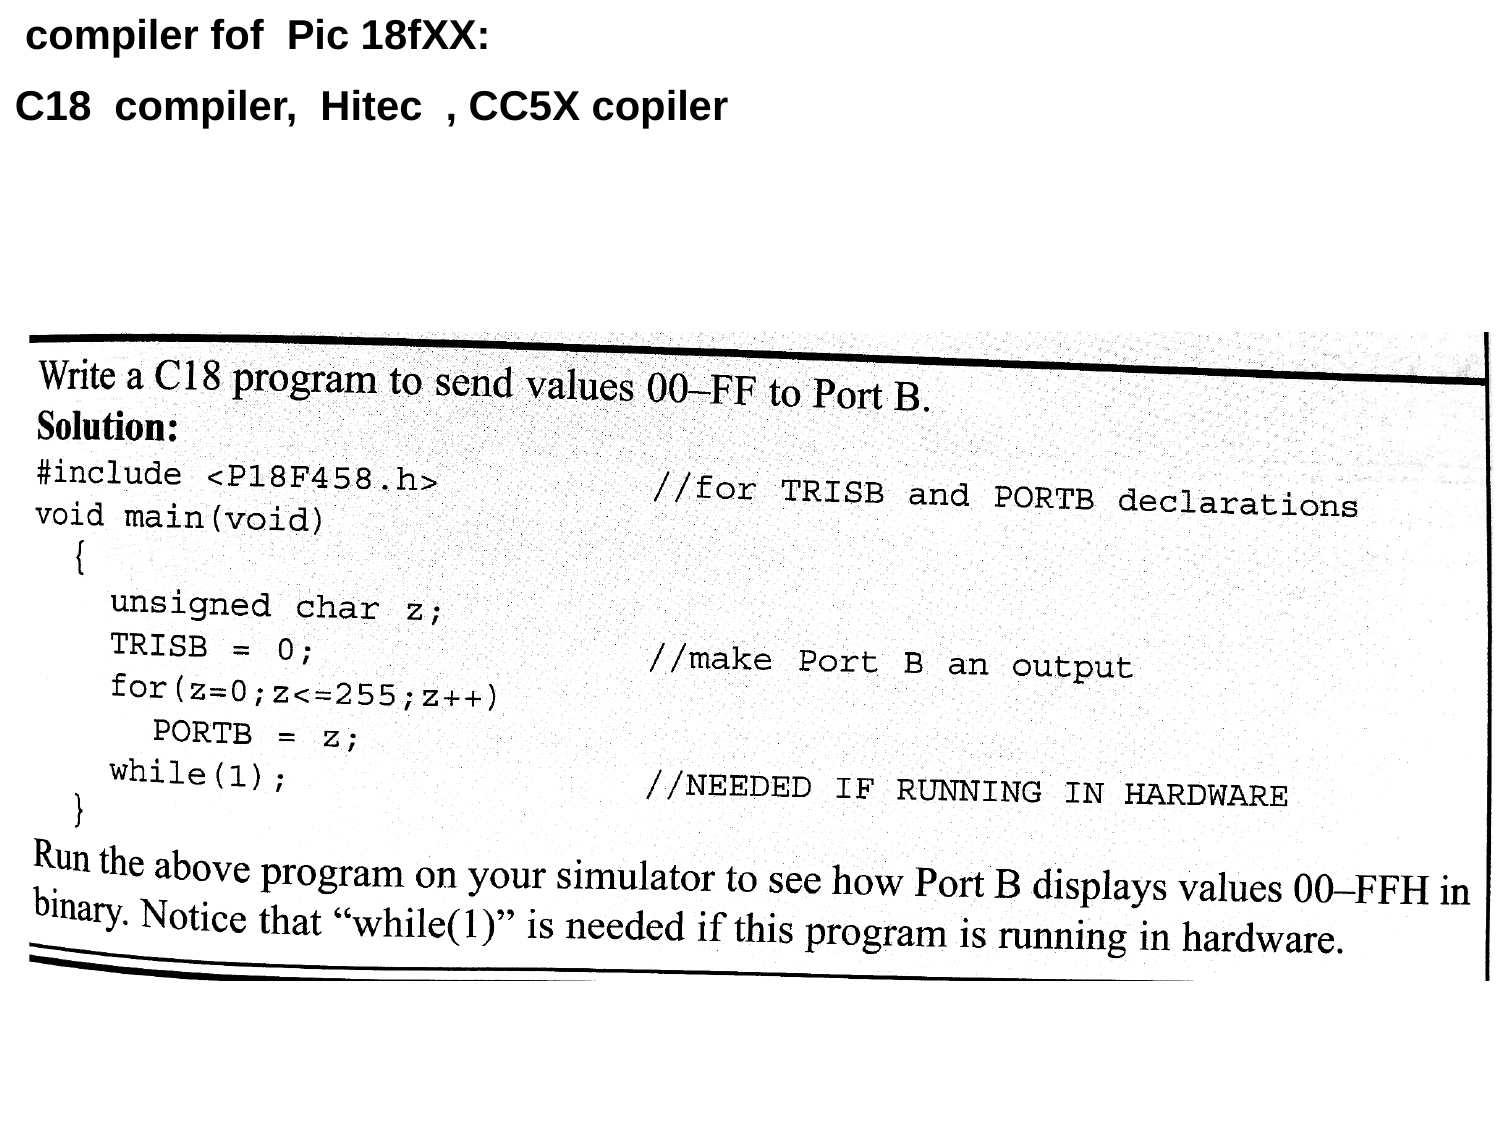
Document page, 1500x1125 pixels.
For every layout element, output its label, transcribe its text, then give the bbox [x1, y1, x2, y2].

picture [29, 331, 1500, 981]
text_box compiler fof Pic 18fXX: C18 compiler, Hitec , CC5X copiler [0, 0, 1413, 136]
